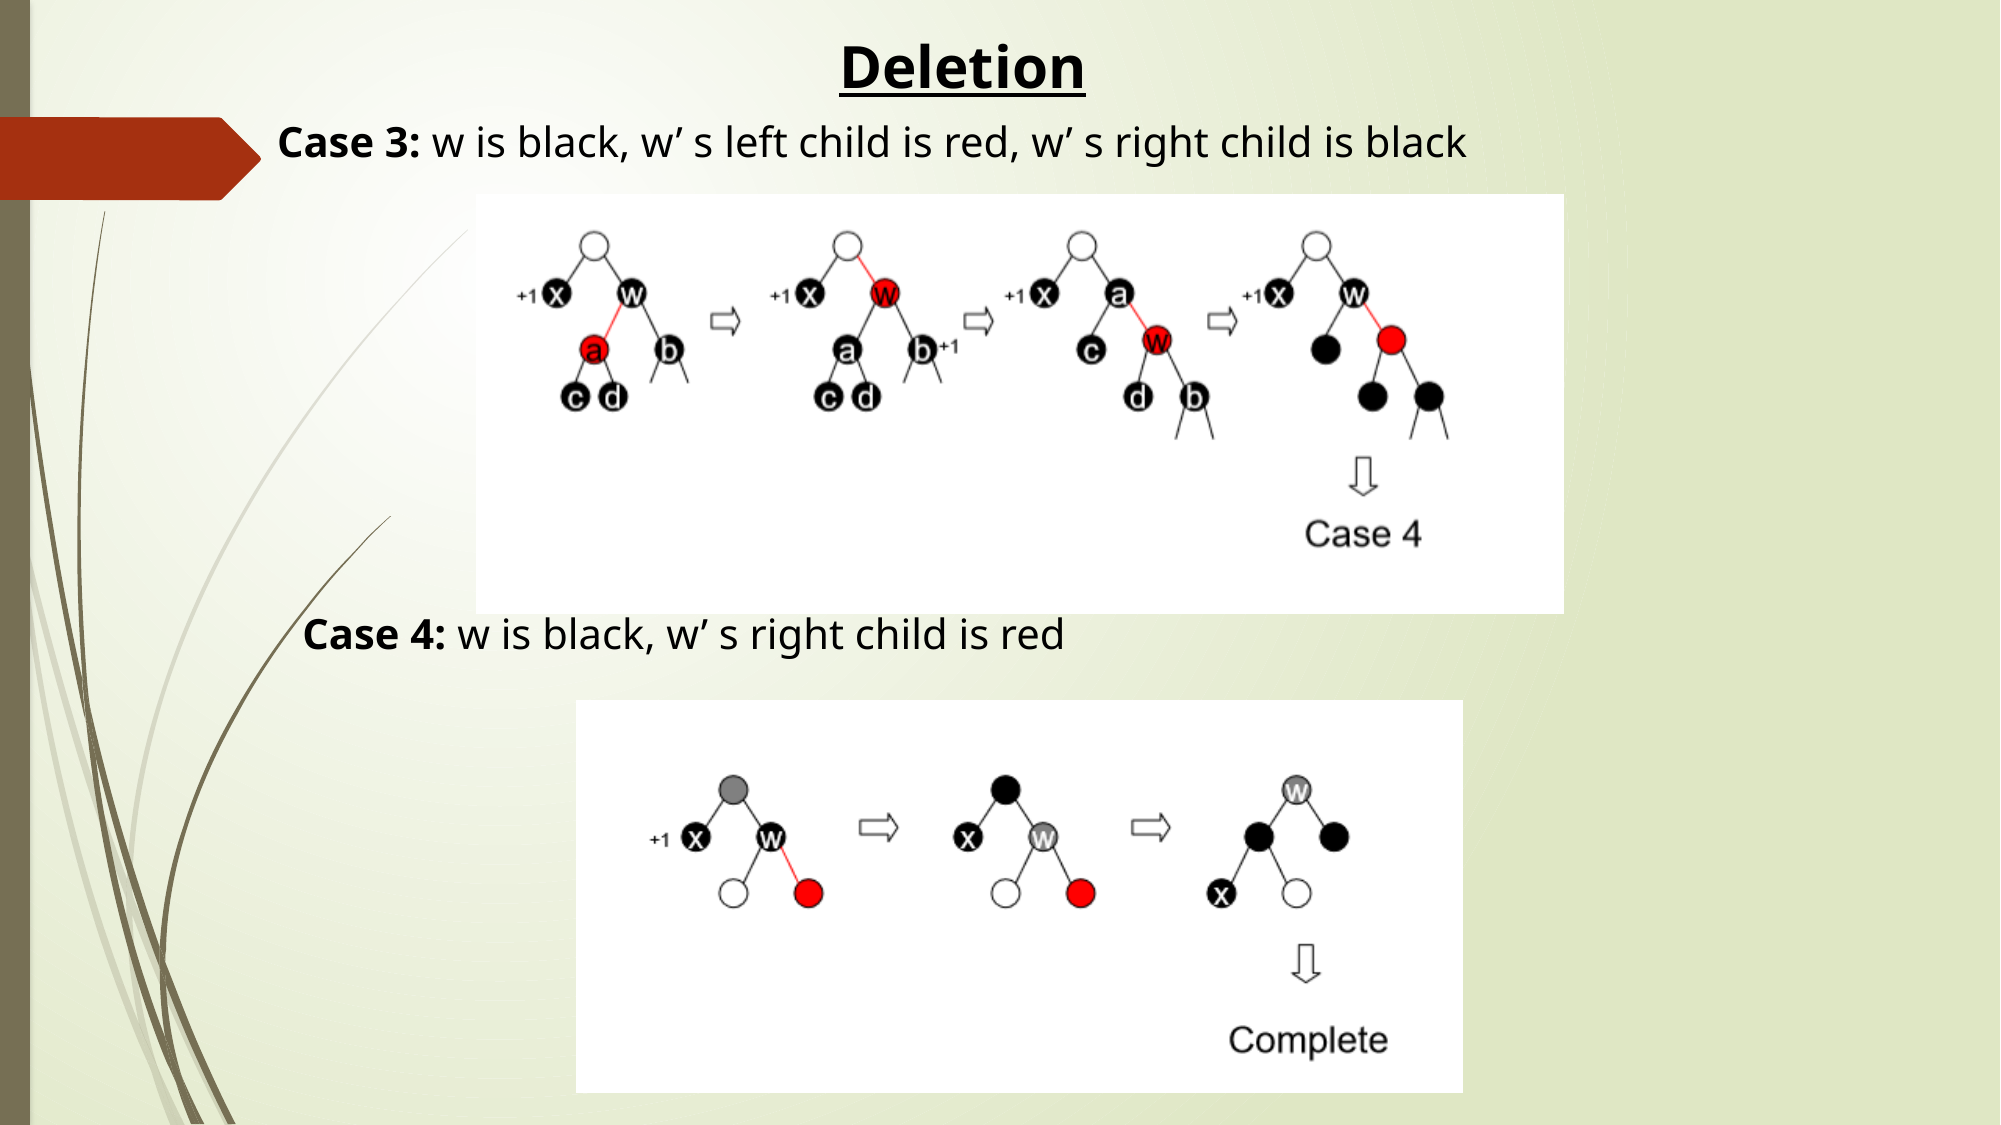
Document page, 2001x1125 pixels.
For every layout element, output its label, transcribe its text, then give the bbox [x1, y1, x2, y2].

text_box Deletion [824, 22, 1121, 108]
text_box Case 3: w is black, w’ s left child is red, w’ s right child is black [262, 108, 1597, 174]
picture [475, 194, 1564, 614]
picture [576, 700, 1464, 1093]
text_box Case 4: w is black, w’ s right child is red [287, 600, 1081, 666]
